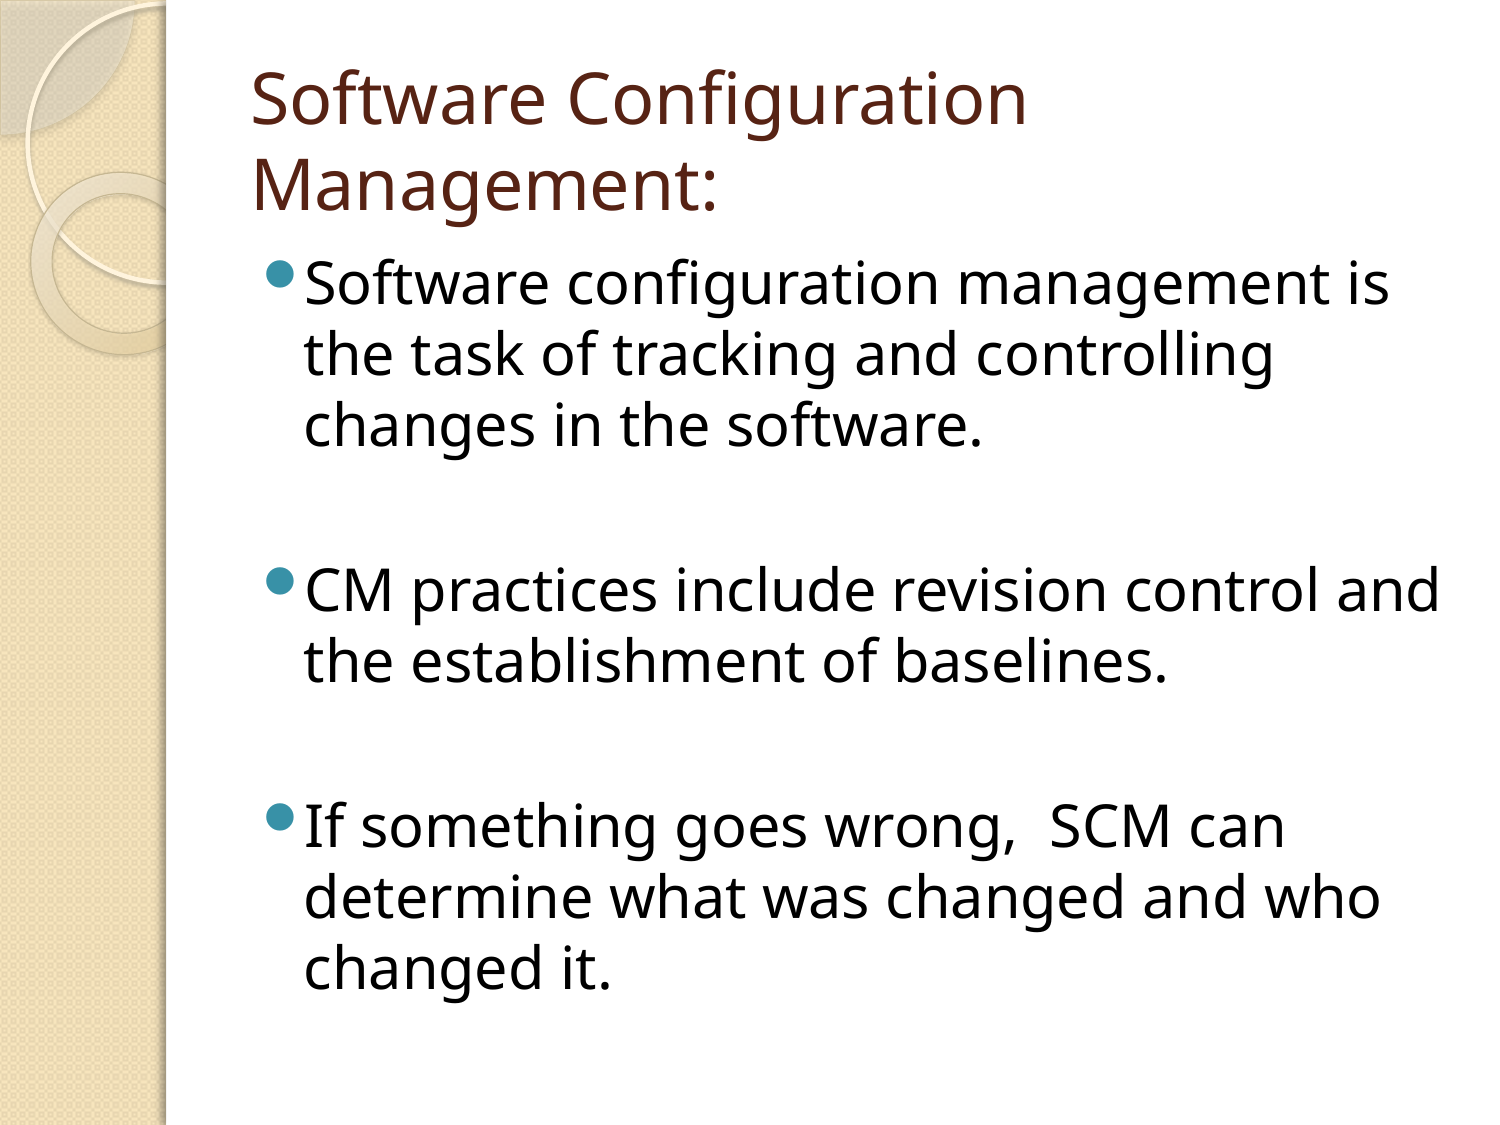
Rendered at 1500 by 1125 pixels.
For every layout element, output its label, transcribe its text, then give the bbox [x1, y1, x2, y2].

title Software Configuration Management: [235, 45, 1466, 233]
list Software configuration management is the task of tracking and controlling changes in the software. CM practices include revision control and the establishment of baselines. If something goes wrong, SCM can determine what was changed and who changed it. [235, 237, 1466, 1025]
